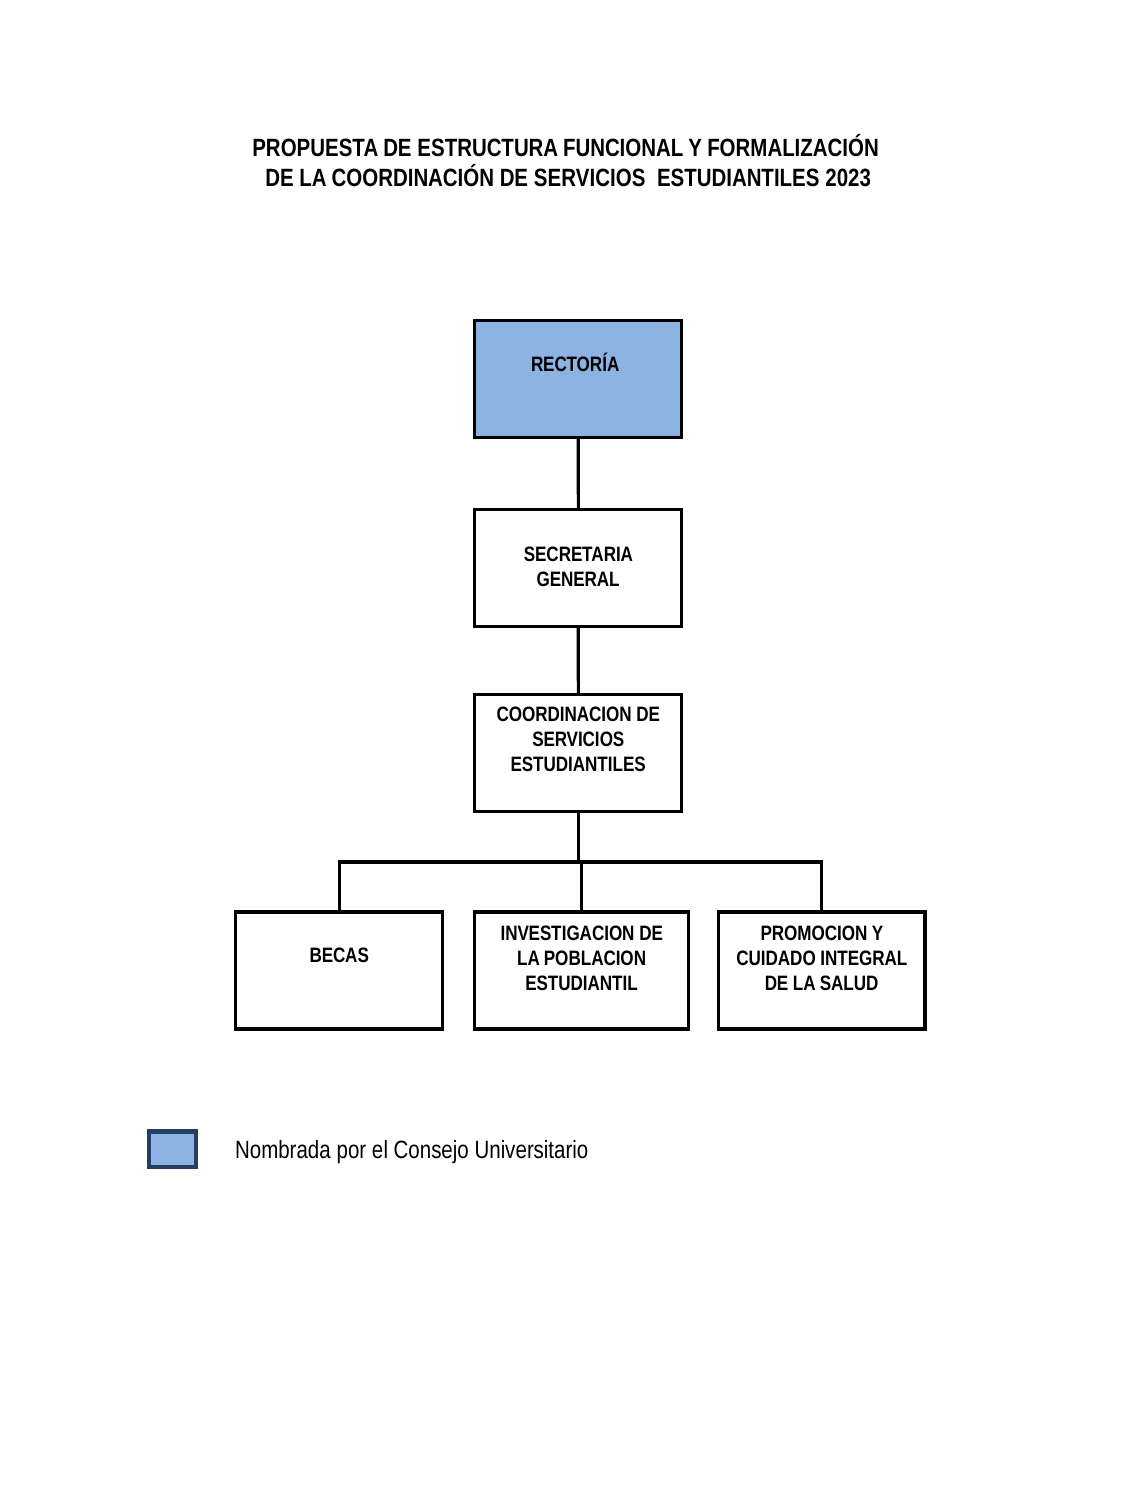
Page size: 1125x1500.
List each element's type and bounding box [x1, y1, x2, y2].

text_box [148, 123, 947, 1173]
